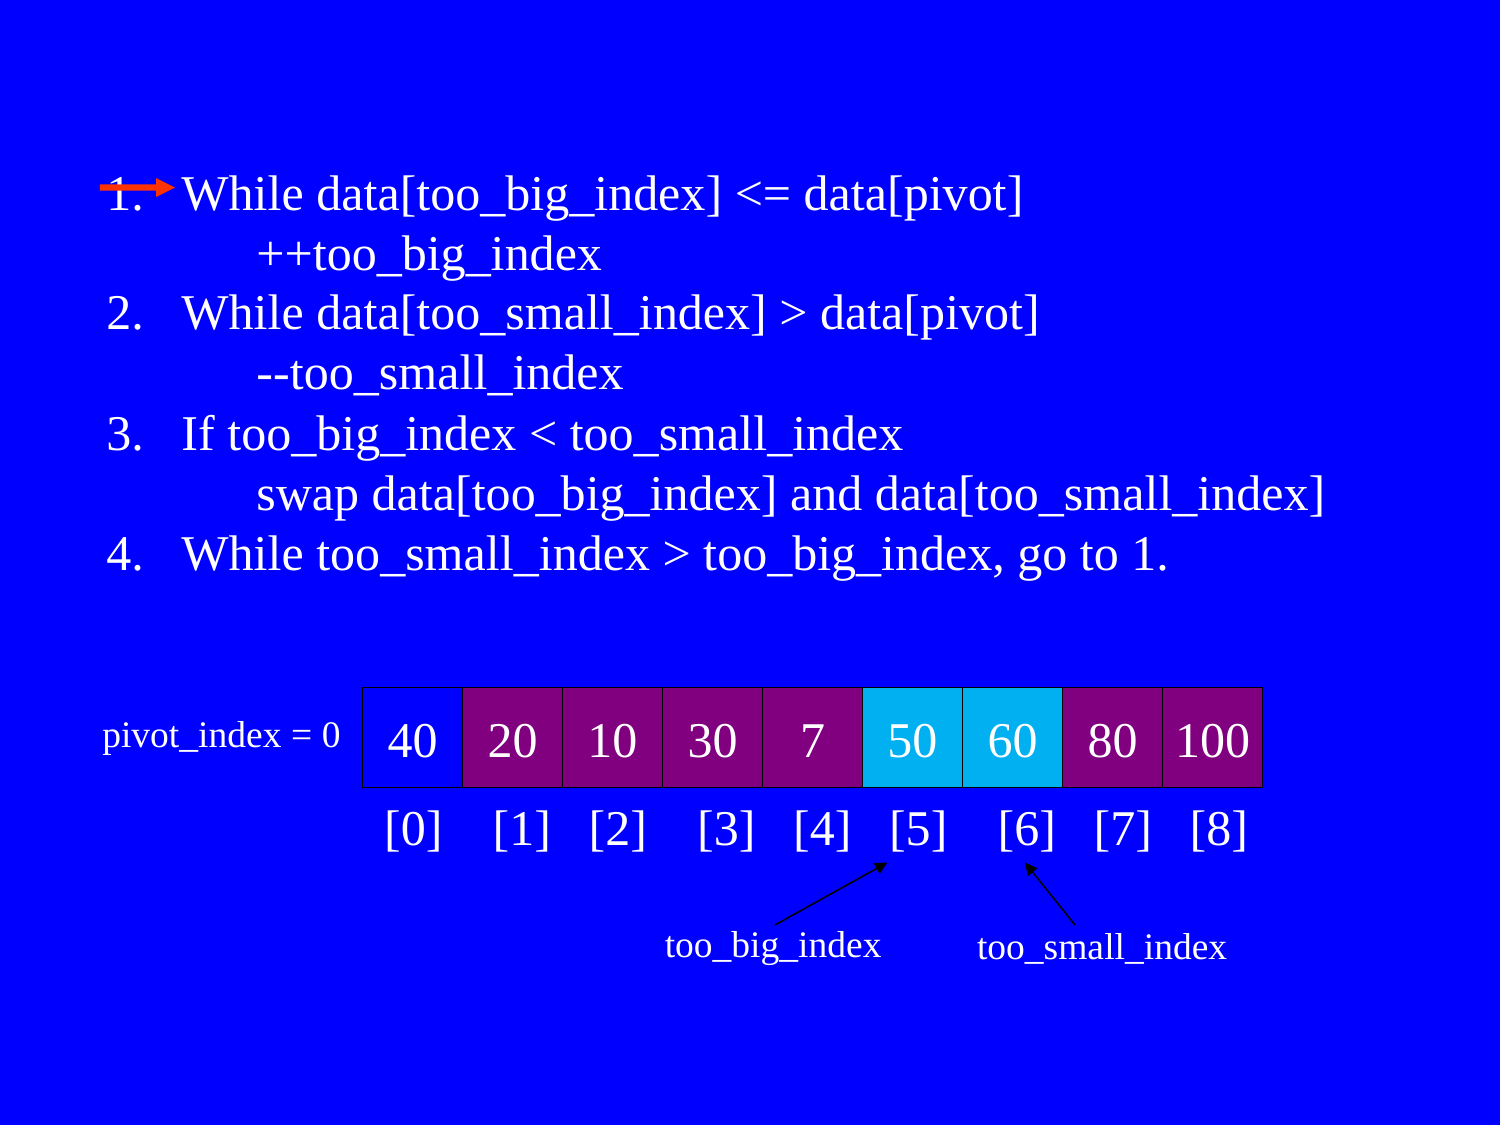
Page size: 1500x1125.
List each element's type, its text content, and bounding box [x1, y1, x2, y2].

text_box 10 [562, 687, 662, 787]
text_box [774, 862, 888, 926]
text_box [1024, 862, 1076, 926]
text_box 60 [962, 687, 1062, 787]
text_box 20 [462, 687, 562, 787]
text_box [0] [1] [2] [3] [4] [5] [6] [7] [8] [369, 787, 1263, 863]
text_box 30 [662, 687, 762, 787]
text_box too_small_index [962, 914, 1313, 975]
text_box 50 [862, 687, 962, 787]
text_box too_big_index [649, 912, 1065, 973]
text_box While data[too_big_index] <= data[pivot] ++too_big_index While data[too_small_index] > data[pivot] --too_small_index If too_big_index < too_small_index swap data[too_big_index] and data[too_small_index] While too_small_index > too_big_index, go to 1. [91, 152, 1491, 768]
text_box 80 [1062, 687, 1162, 787]
text_box 7 [762, 687, 862, 787]
text_box [99, 181, 175, 194]
text_box 40 [362, 687, 462, 788]
text_box pivot_index = 0 [87, 702, 356, 763]
text_box 100 [1162, 687, 1263, 787]
